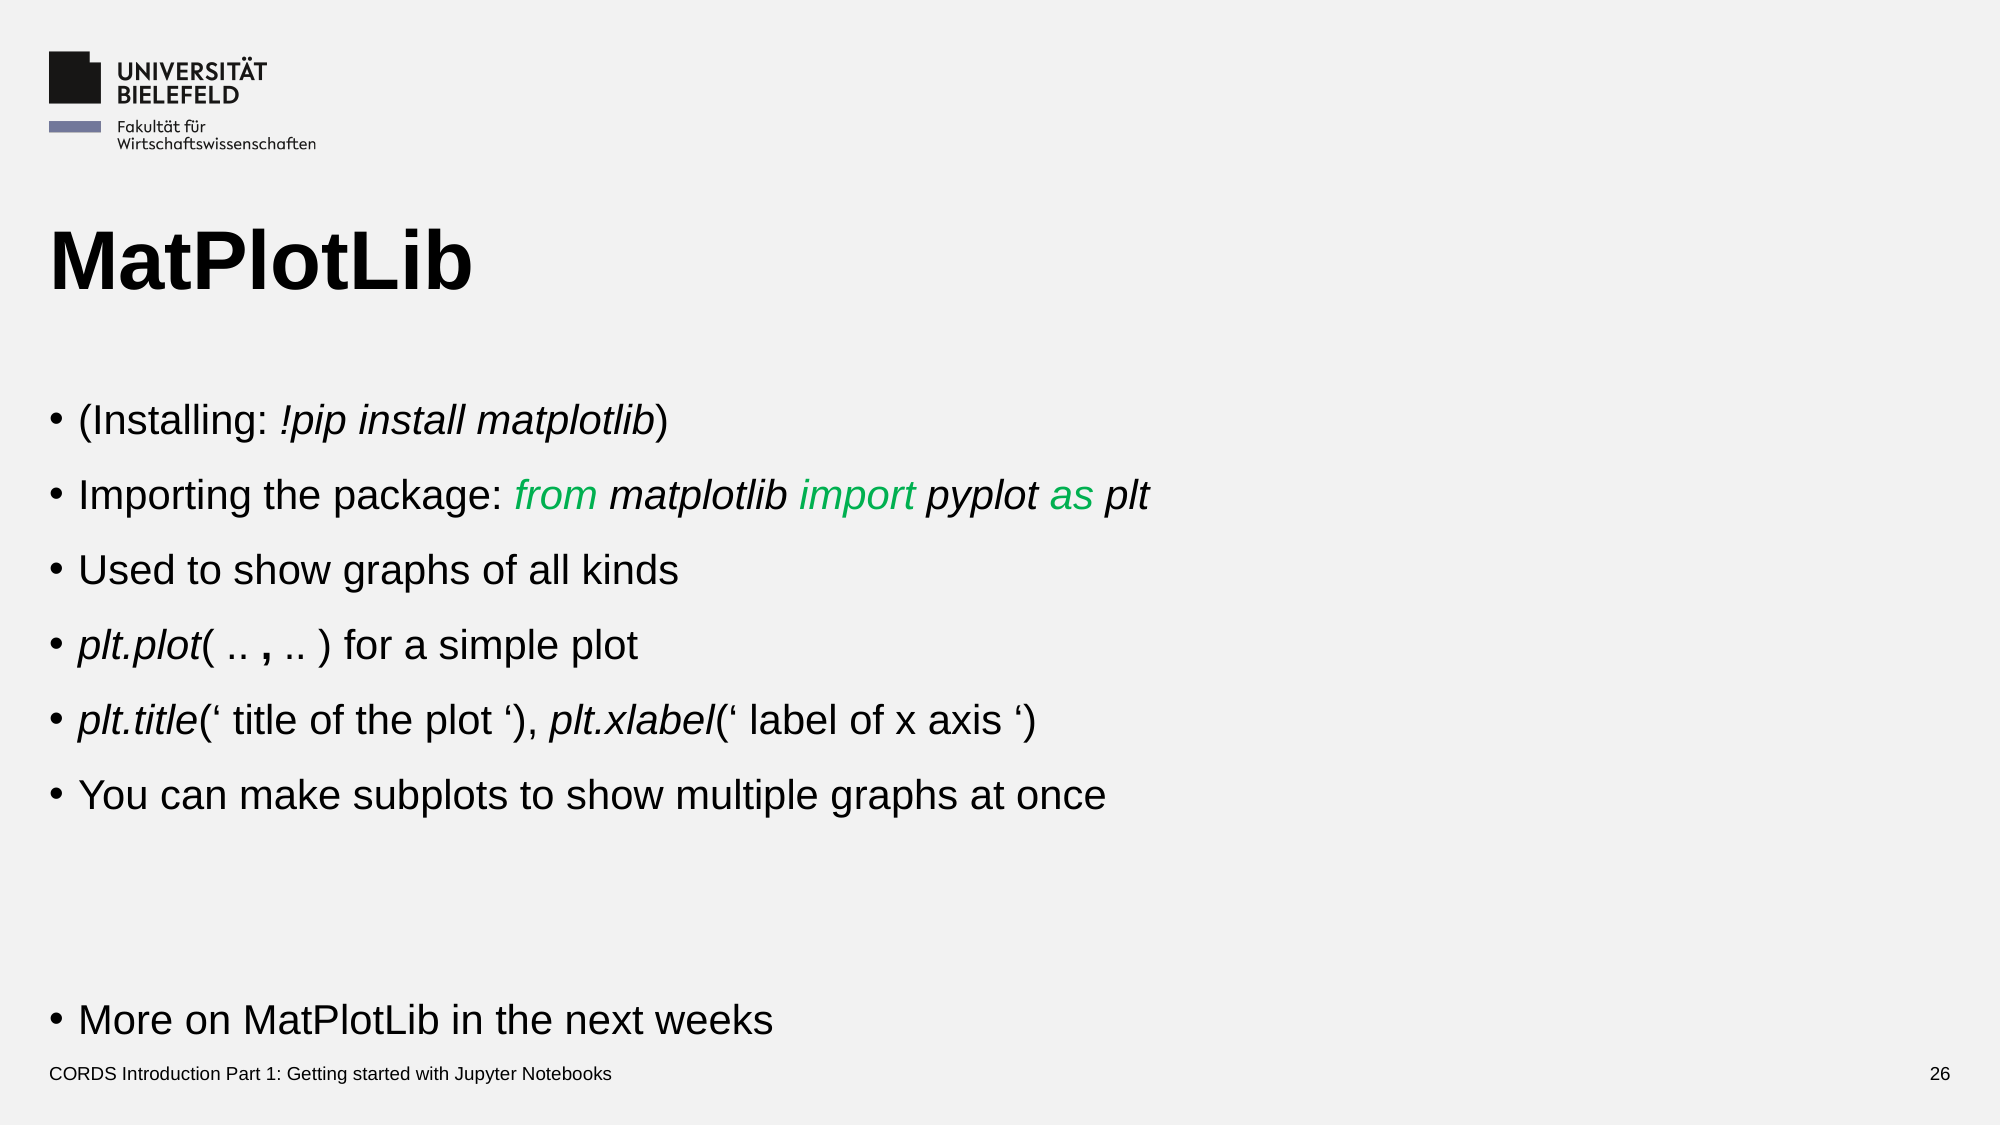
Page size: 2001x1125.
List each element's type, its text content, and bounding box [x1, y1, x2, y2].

title MatPlotLib [49, 217, 1792, 331]
list (Installing: !pip install matplotlib) Importing the package: from matplotlib import pyplot as plt Used to show graphs of all kinds plt.plot( .. , .. ) for a simple plot plt.title(‘ title of the plot ‘), plt.xlabel(‘ label of x axis ‘) You can make subplots to show multiple graphs at once More on MatPlotLib in the next weeks [49, 367, 1426, 1047]
slide_number 26 [1891, 1061, 1951, 1096]
picture [42, 20, 349, 198]
footer CORDS Introduction Part 1: Getting started with Jupyter Notebooks [49, 1061, 1741, 1096]
